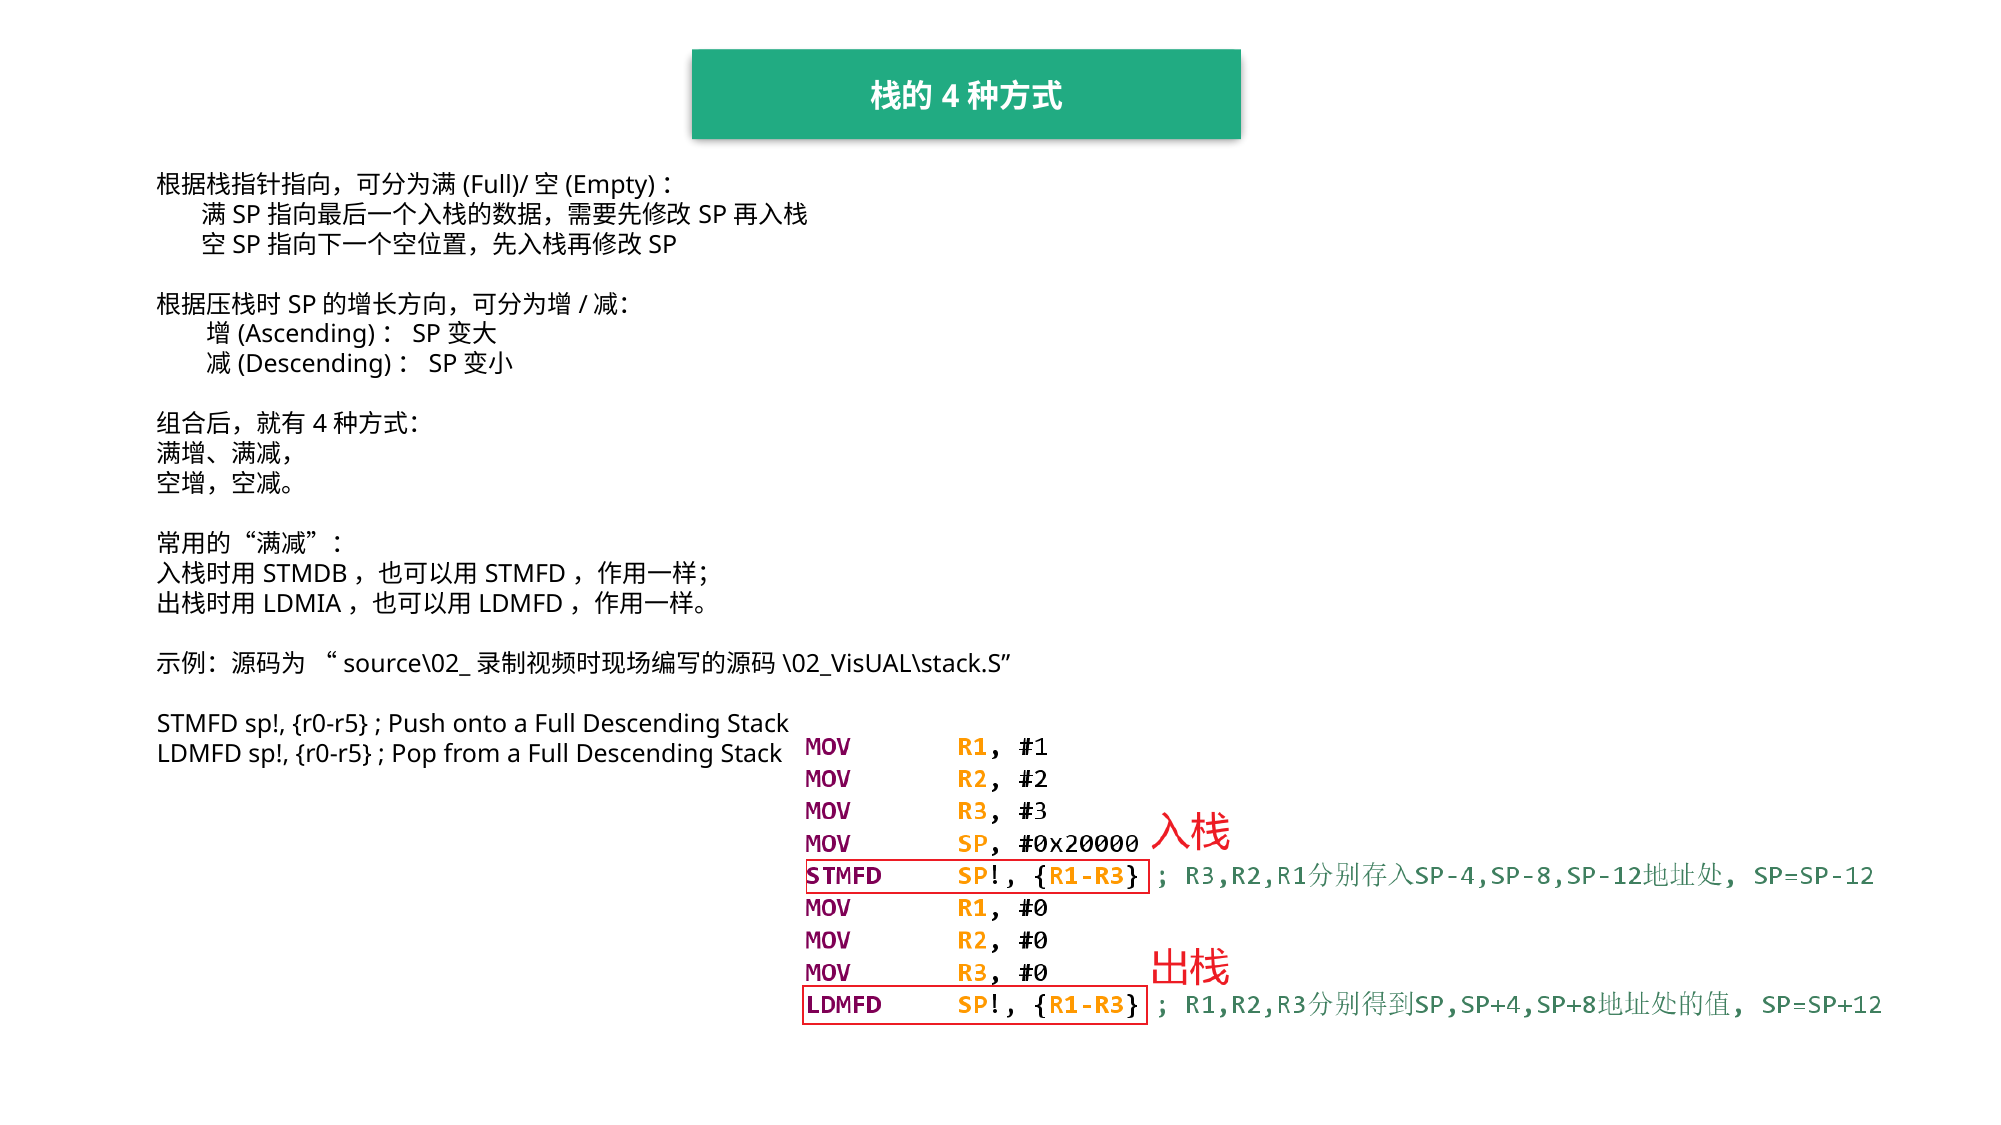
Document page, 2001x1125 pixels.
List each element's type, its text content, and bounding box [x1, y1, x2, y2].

picture [798, 724, 1887, 1026]
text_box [692, 49, 1241, 140]
text_box 根据栈指针指向，可分为满(Full)/空(Empty)： 满SP指向最后一个入栈的数据，需要先修改SP再入栈 空SP指向下一个空位置，先入栈再修改SP 根据压栈时SP的增长方向，可分为增/减： 增(Ascending)：SP变大 减(Descending)：SP变小 组合后，就有4种方式： 满增、满减， 空增，空减。 常用的“满减”： 入栈时用STMDB，也可以用STMFD，作用一样； 出栈时用LDMIA，也可以用LDMFD，作用一样。 示例：源码为 “source\02_录制视频时现场编写的源码\02_VisUAL\stack.S” STMFD sp!, {r0-r5} ; Push onto a Full Descending Stack LDMFD sp!, {r0-r5} ; Pop from a Full Descending Stack [142, 160, 1088, 775]
